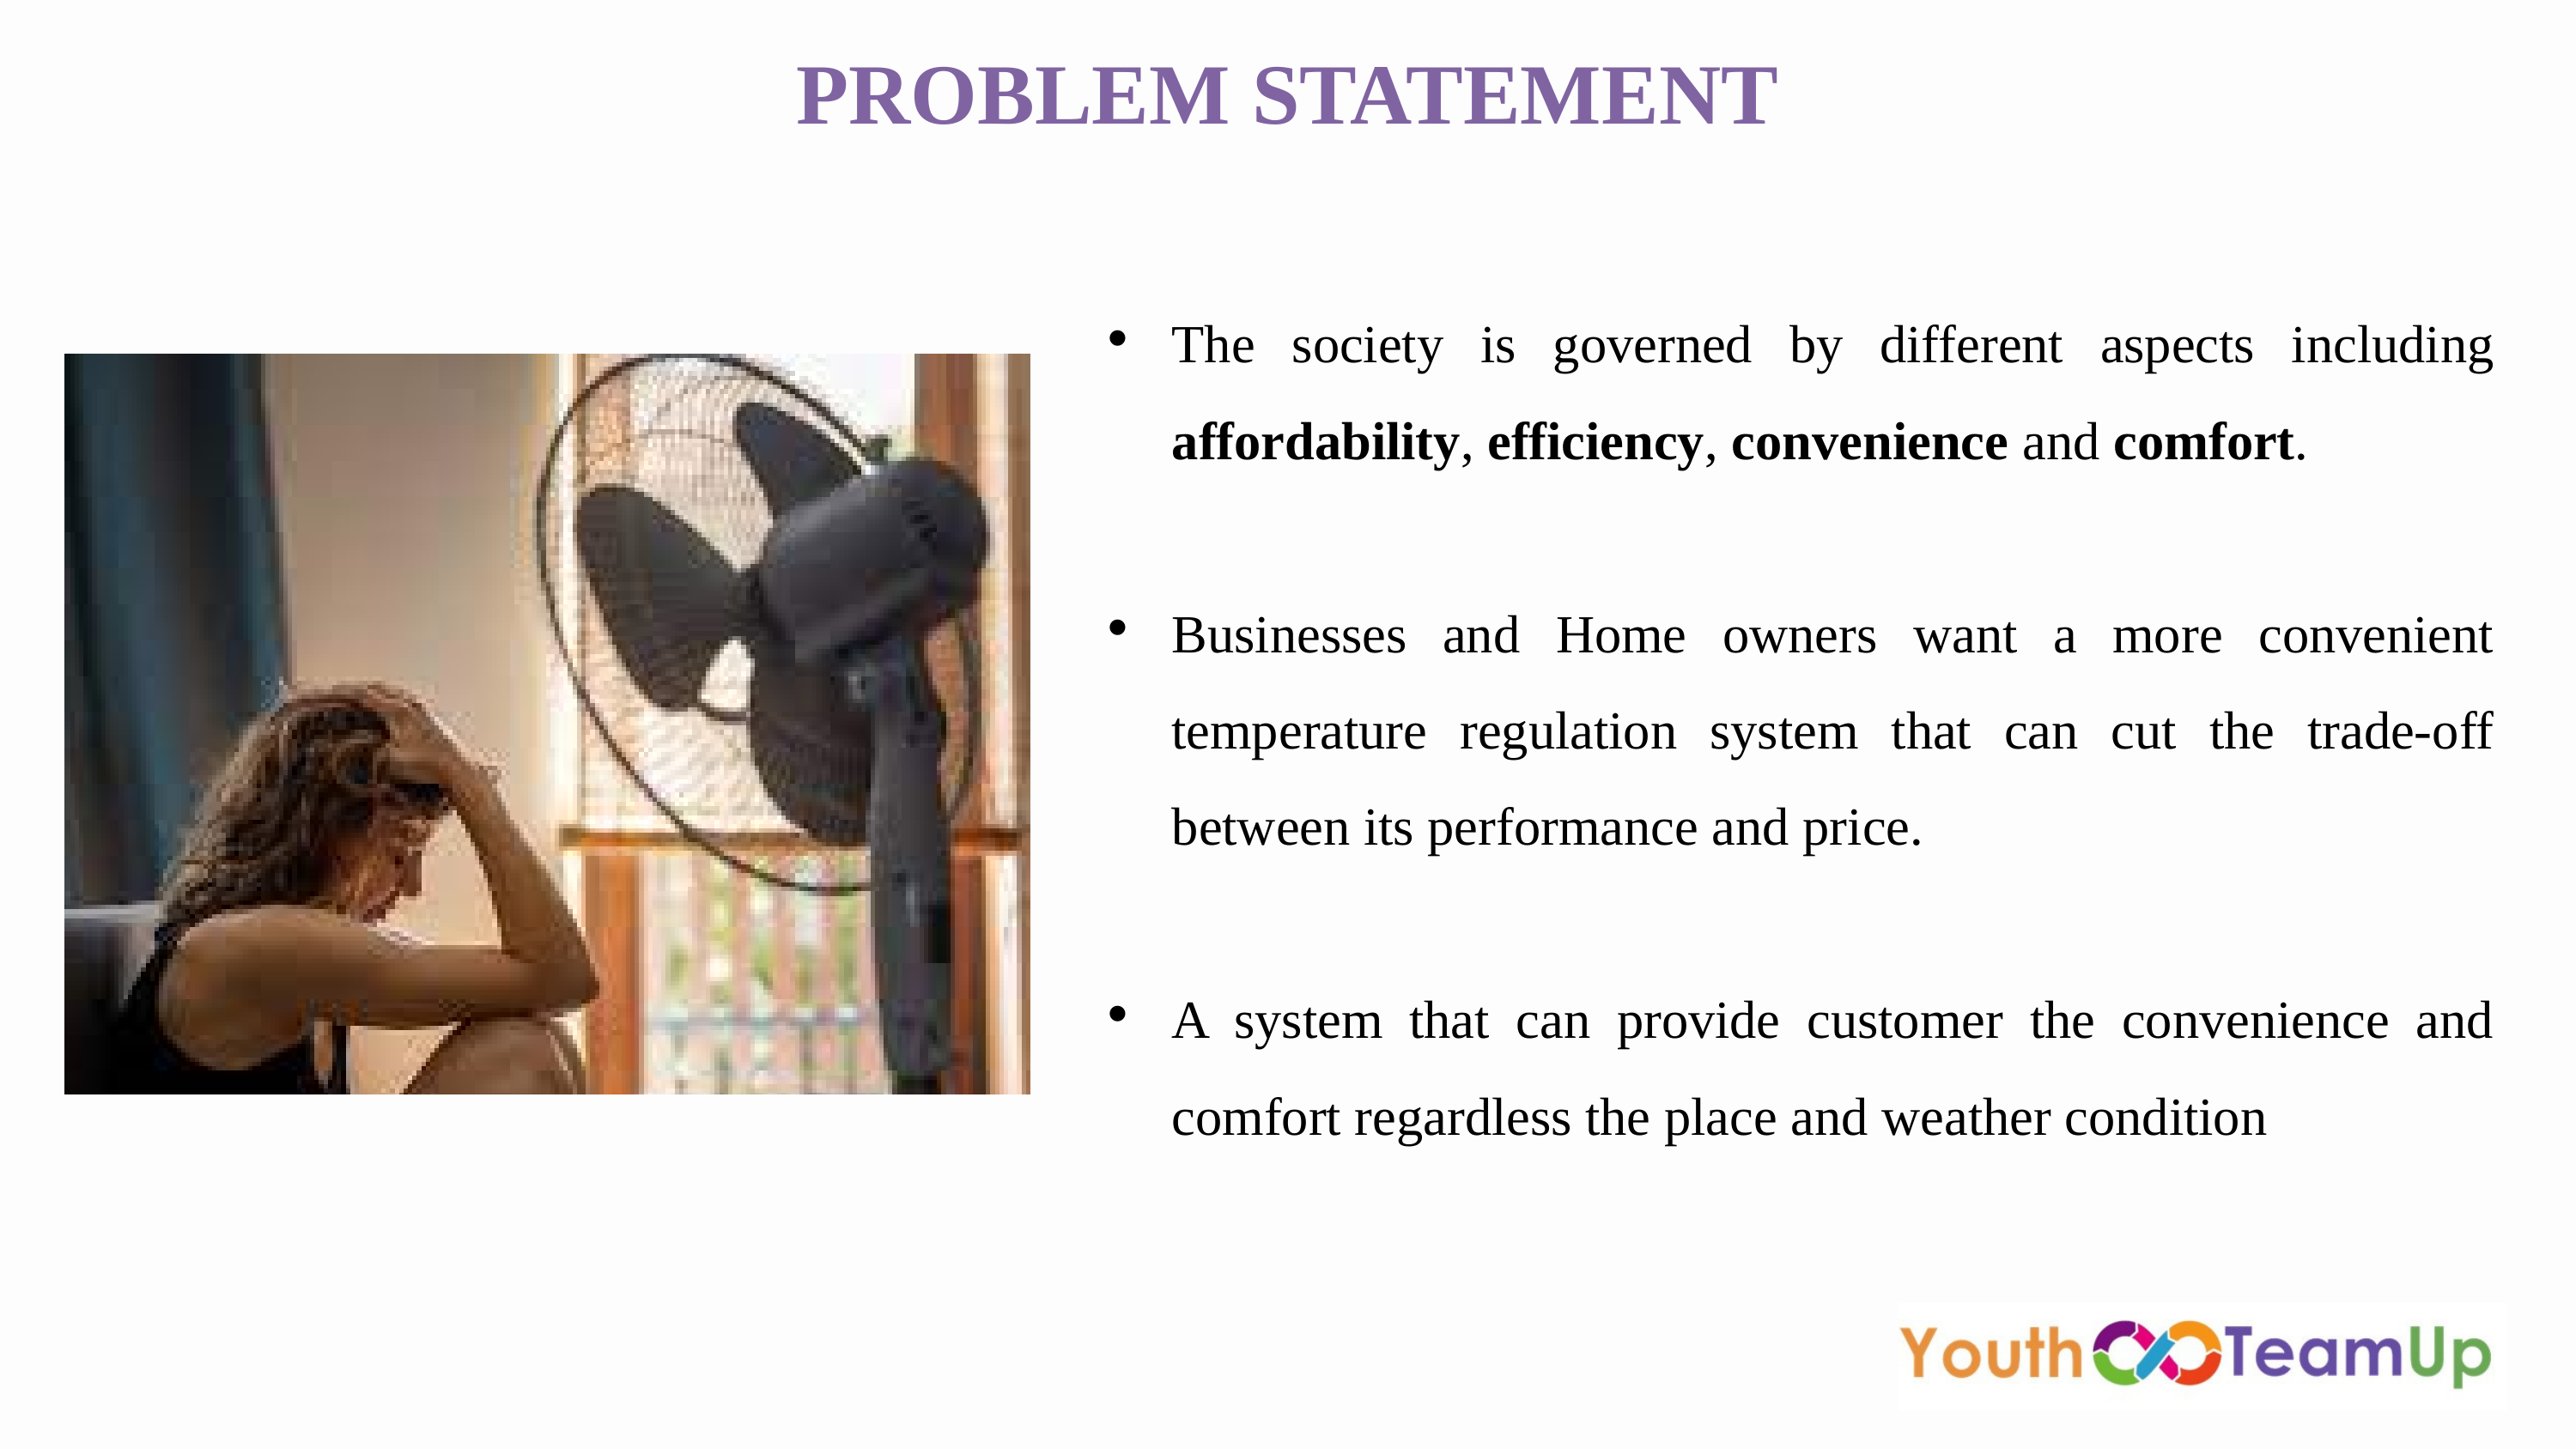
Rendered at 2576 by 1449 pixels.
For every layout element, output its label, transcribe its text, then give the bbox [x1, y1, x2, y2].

text_box The society is governed by different aspects including affordability, efficiency, convenience and comfort. Businesses and Home owners want a more convenient temperature regulation system that can cut the trade-off between its performance and price. A system that can provide customer the convenience and comfort regardless the place and weather condition [1095, 270, 2508, 1178]
picture [64, 354, 1030, 1094]
text_box [1898, 1303, 2508, 1410]
text_box PROBLEM STATEMENT [109, 70, 2467, 142]
